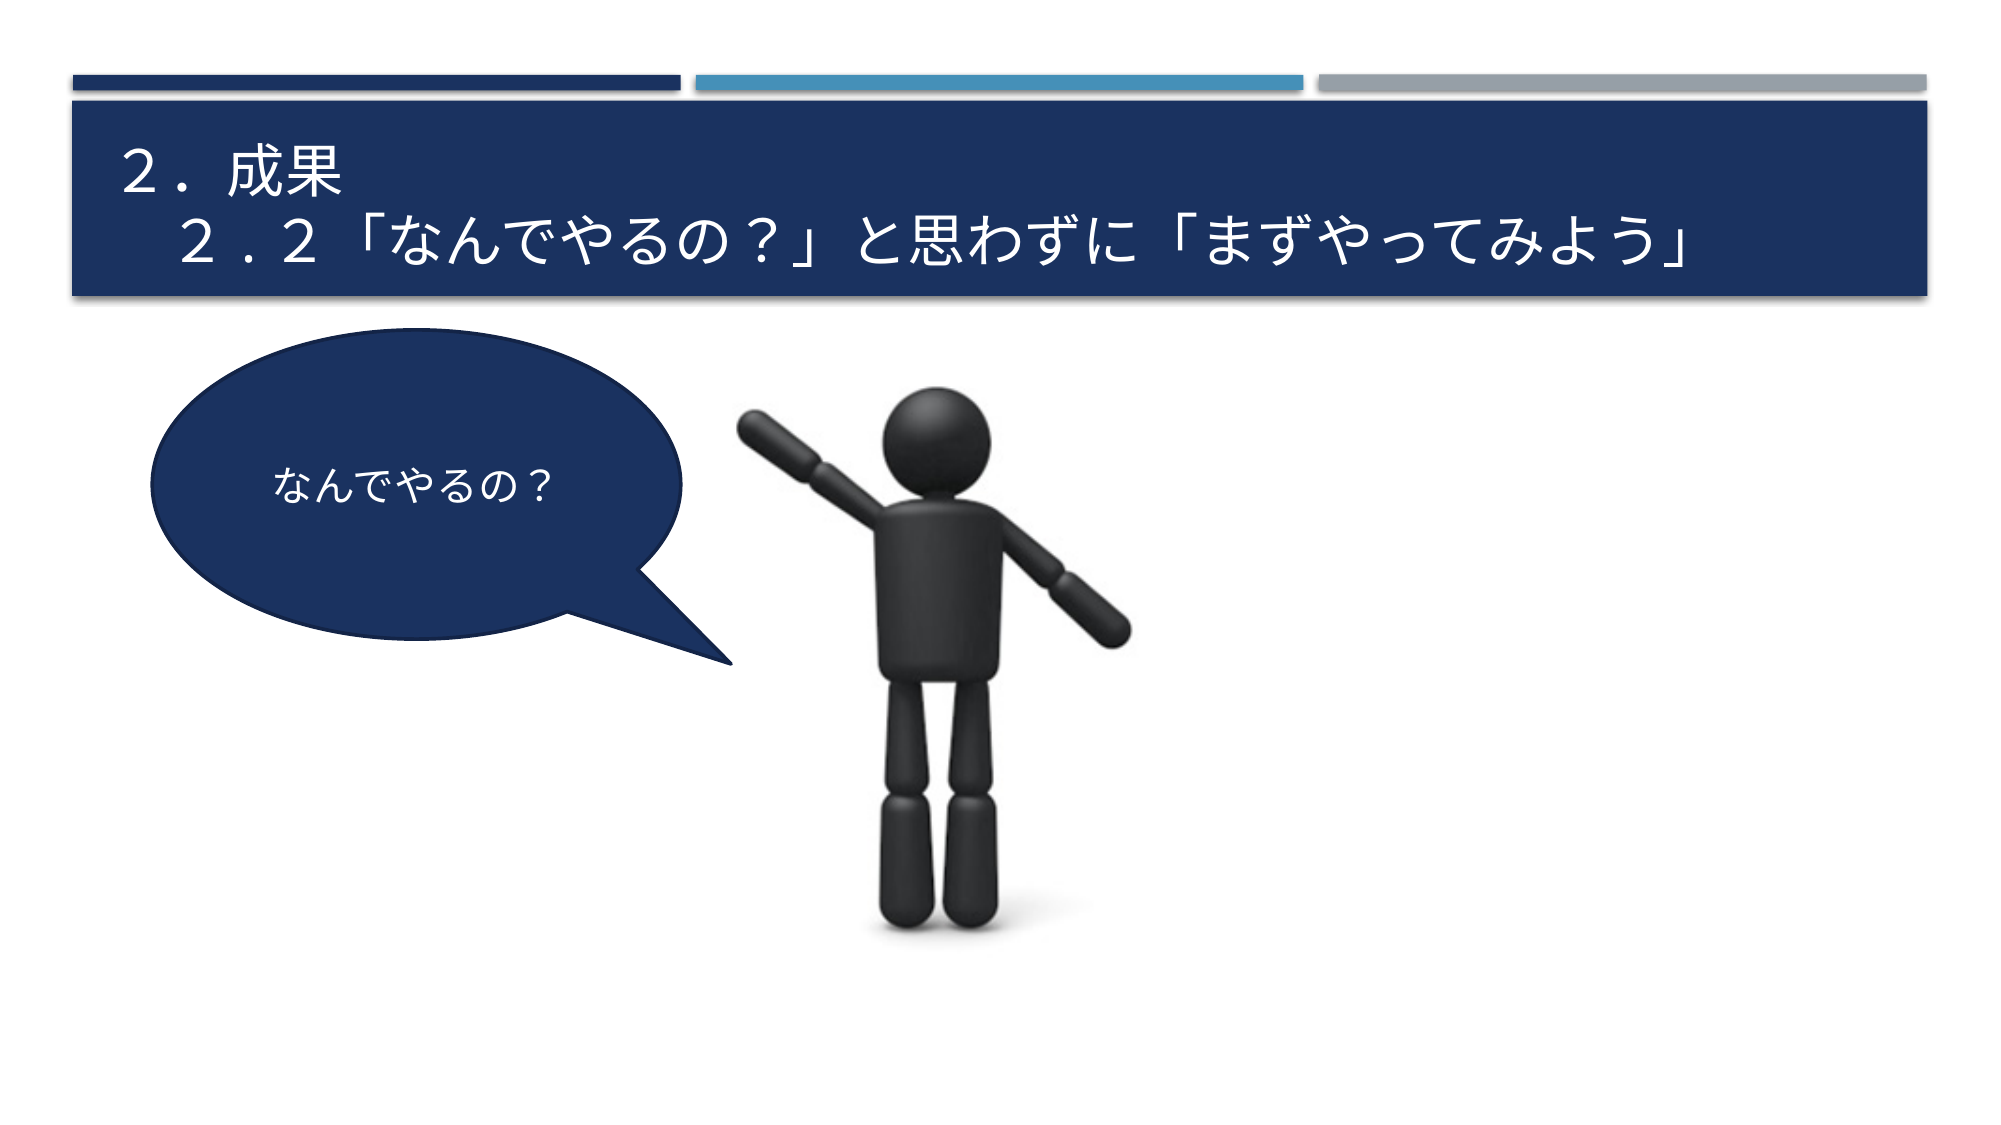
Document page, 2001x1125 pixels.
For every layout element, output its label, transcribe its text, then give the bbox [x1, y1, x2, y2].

picture [507, 357, 1371, 962]
text_box なんでやるの？ [150, 328, 566, 641]
title ２．成果 ２.２「なんでやるの？」と思わずに「まずやってみよう」 [95, 115, 1905, 282]
